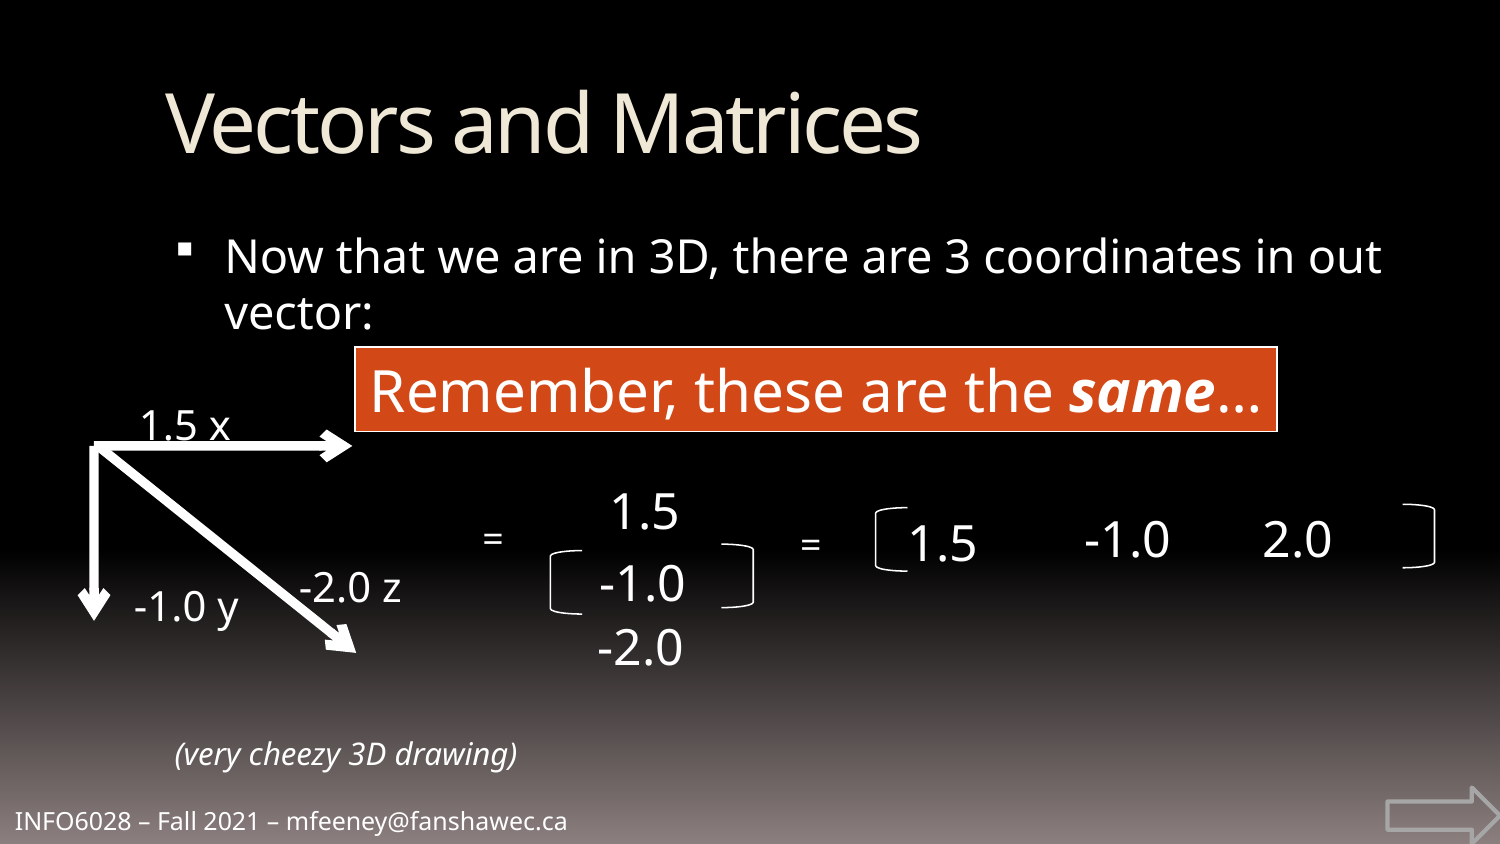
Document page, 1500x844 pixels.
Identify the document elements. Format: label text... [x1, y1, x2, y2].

text_box Remember, these are the same… [355, 346, 1278, 432]
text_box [93, 390, 414, 654]
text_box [875, 500, 1435, 580]
text_box [1385, 785, 1500, 844]
text_box = [467, 507, 519, 568]
list Now that we are in 3D, there are 3 coordinates in out vector: (very cheezy 3D drawing) [150, 219, 1425, 782]
title Vectors and Matrices [150, 63, 1425, 176]
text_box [550, 472, 754, 685]
text_box = [795, 513, 837, 574]
